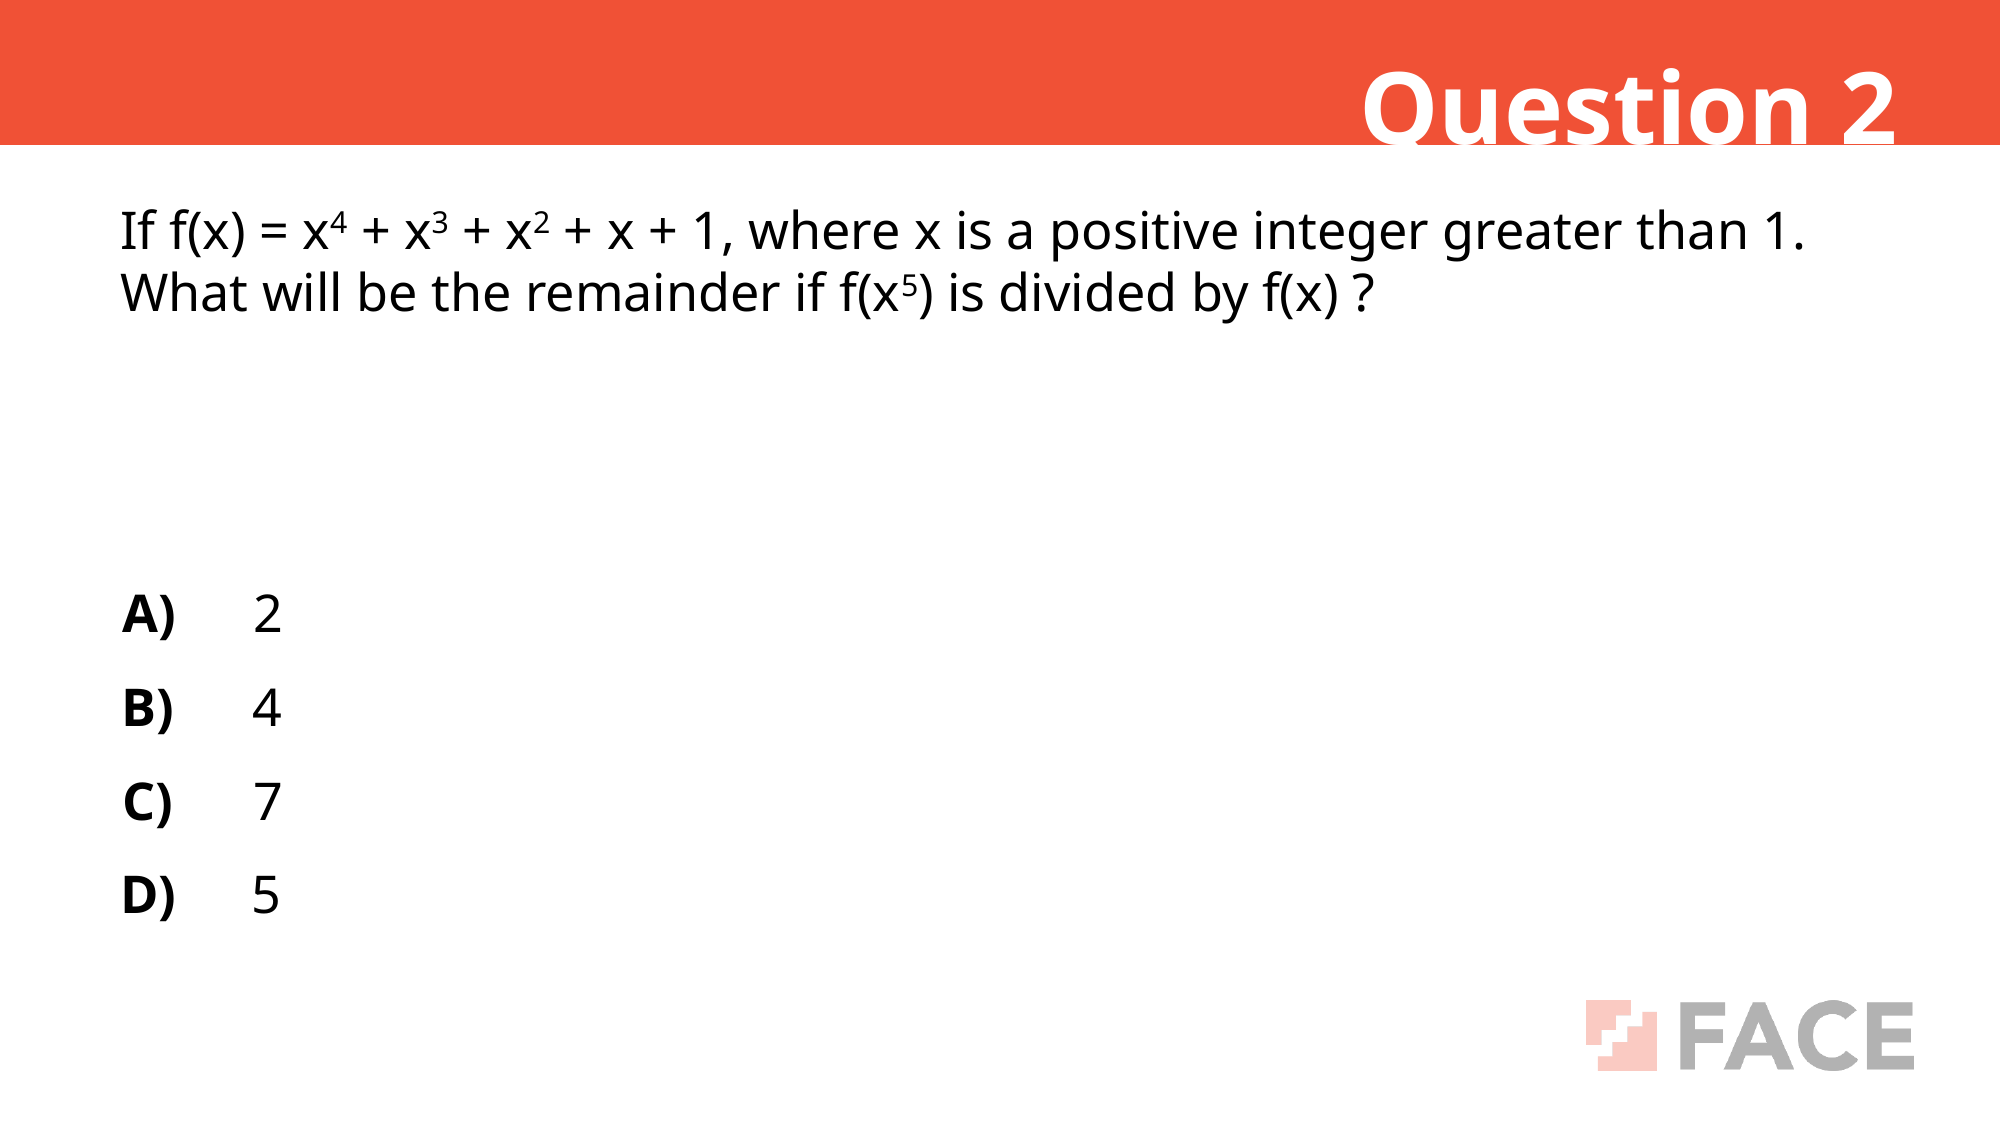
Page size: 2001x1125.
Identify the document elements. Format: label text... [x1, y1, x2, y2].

text_box D) [105, 822, 220, 932]
text_box 2 [238, 541, 1896, 651]
text_box 4 [237, 635, 1894, 745]
text_box C) [107, 730, 223, 839]
text_box If f(x) = x4 + x3 + x2 + x + 1, where x is a positive integer greater than 1. What will be the remainder if f(x5) is divided by f(x) ? [105, 189, 1895, 330]
text_box A) [107, 541, 223, 651]
text_box [0, 0, 2000, 147]
text_box Question 2 [638, 37, 1914, 173]
text_box 7 [238, 730, 1896, 839]
text_box 5 [236, 822, 1893, 932]
text_box B) [106, 635, 221, 745]
picture [1586, 1000, 1914, 1072]
